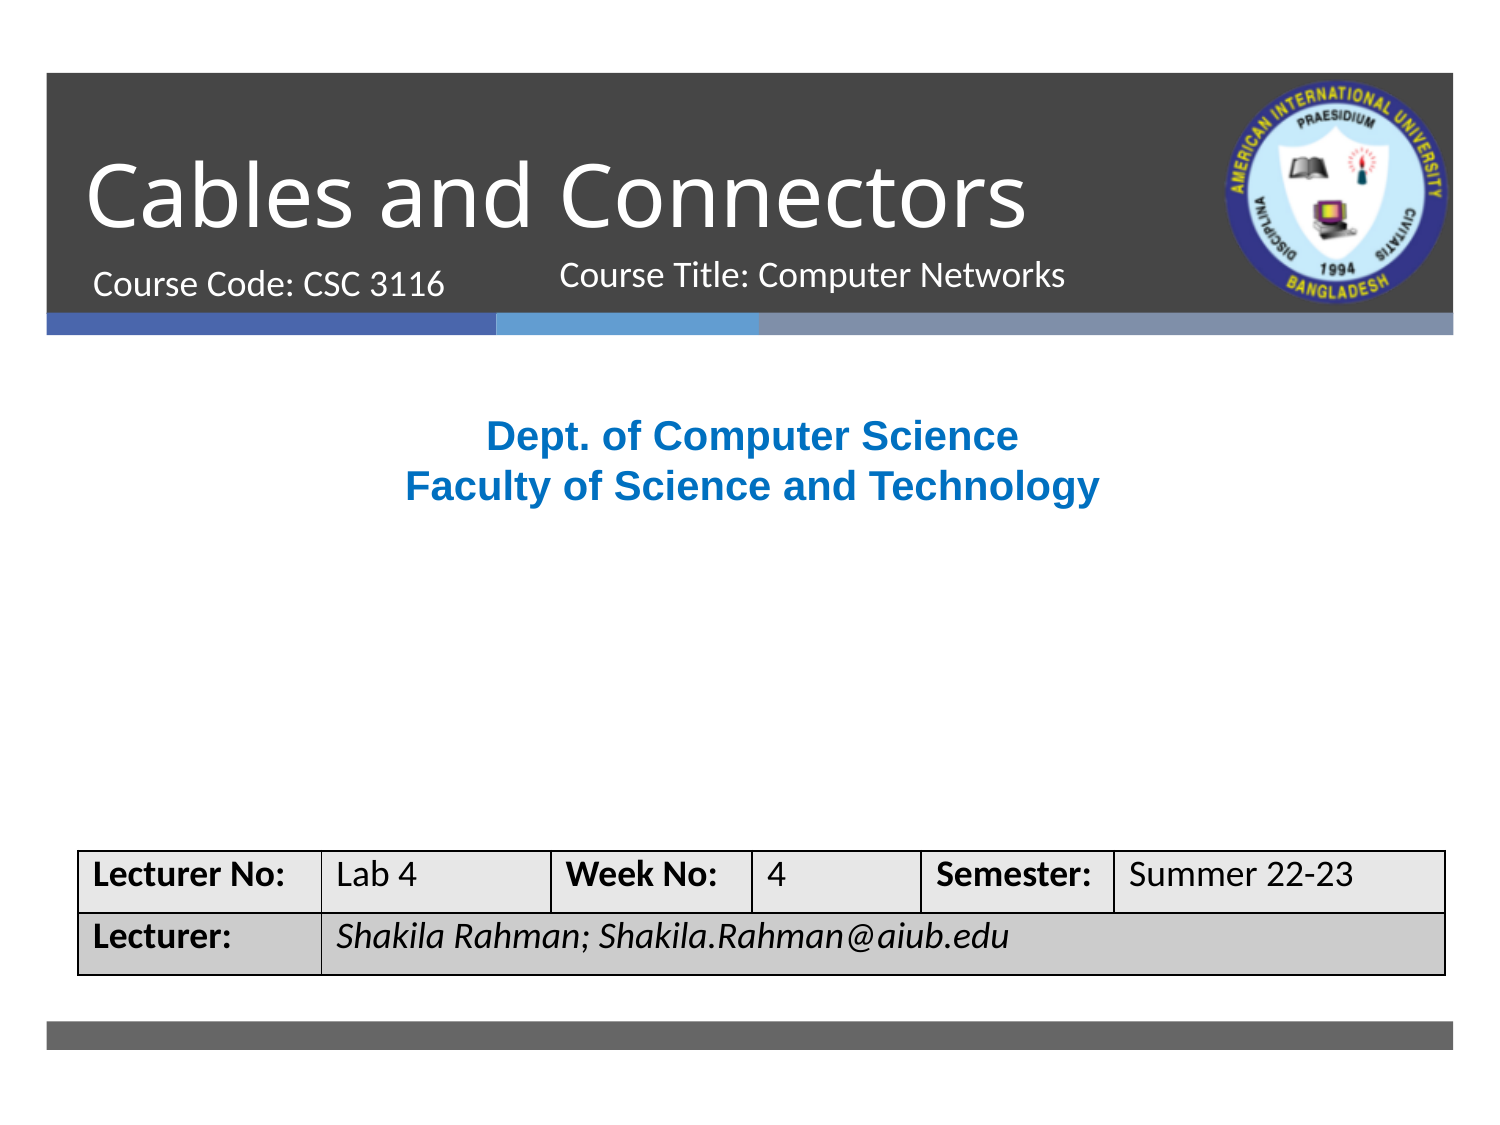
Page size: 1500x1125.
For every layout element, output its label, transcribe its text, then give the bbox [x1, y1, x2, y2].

subtitle Course Code: CSC 3116 [78, 251, 536, 331]
picture [1228, 75, 1454, 310]
table_cell Lecturer: [79, 914, 321, 974]
table_cell Shakila Rahman; Shakila.Rahman@aiub.edu [322, 914, 1444, 974]
table_header Lecturer No: [79, 852, 321, 912]
table_header Week No: [552, 852, 751, 912]
table_header Lab 4 [322, 852, 550, 912]
text_box Course Title: Computer Networks [544, 252, 1228, 332]
title Cables and Connectors [69, 73, 1351, 253]
table_header Semester: [922, 852, 1113, 912]
table_header 4 [753, 852, 920, 912]
text_box Dept. of Computer Science Faculty of Science and Technology [12, 401, 1493, 517]
table_header Summer 22-23 [1115, 852, 1444, 912]
